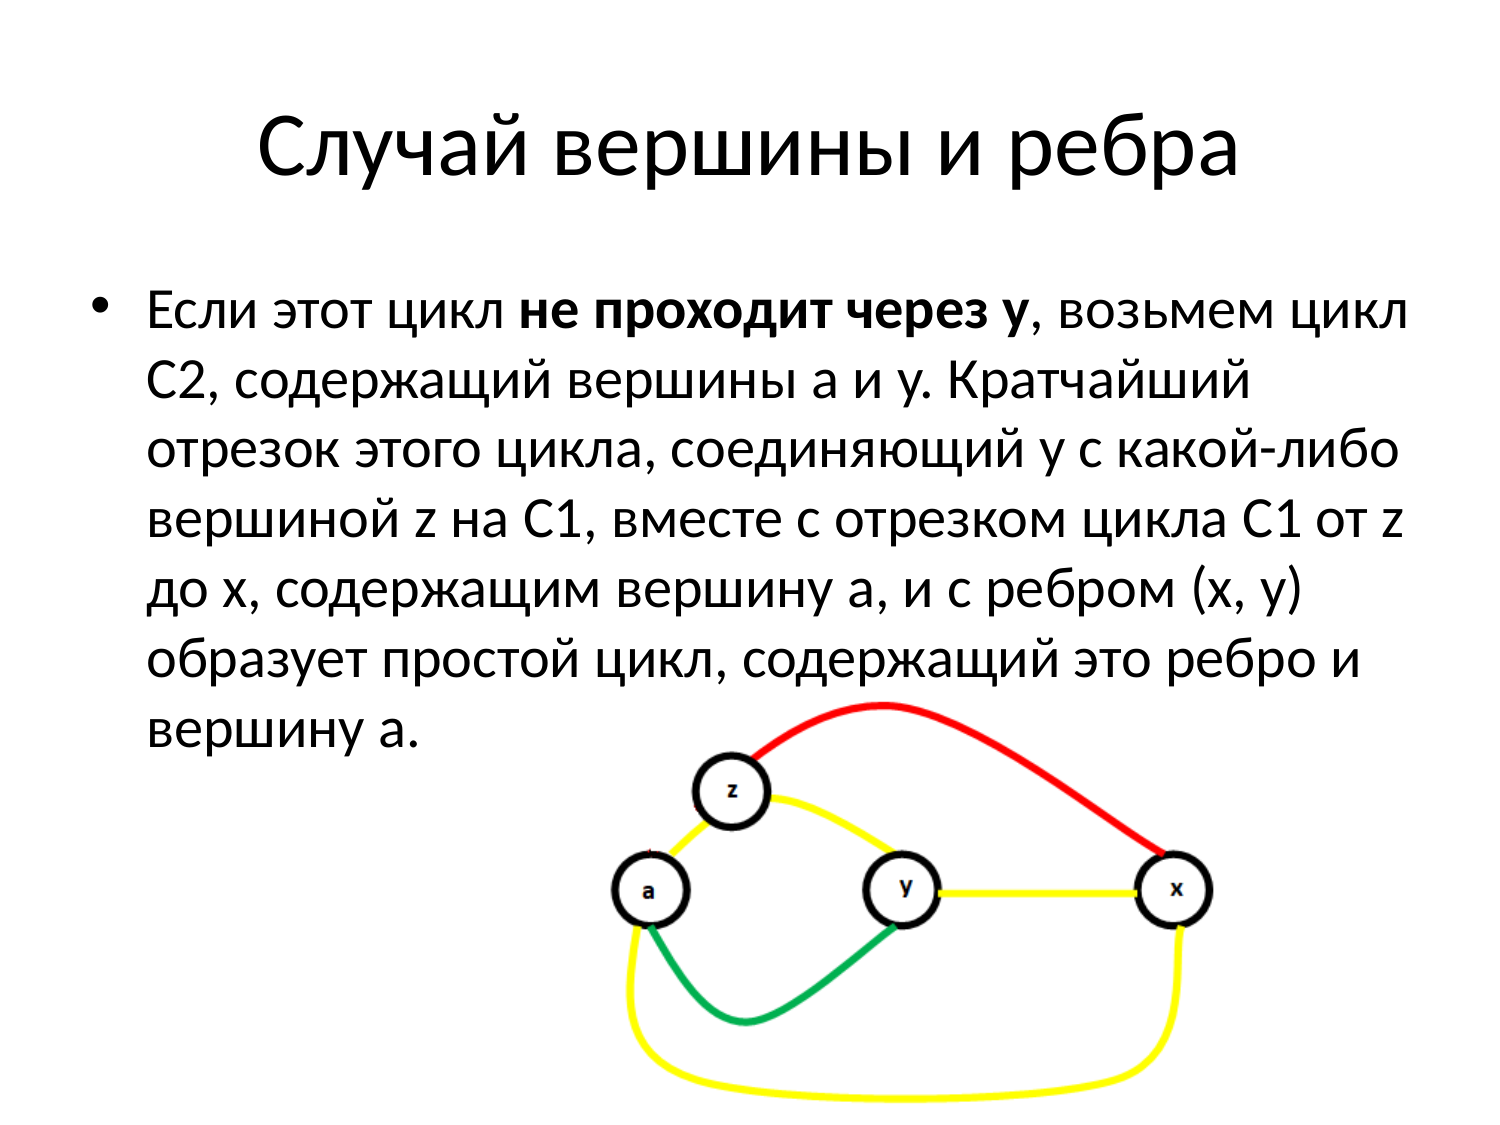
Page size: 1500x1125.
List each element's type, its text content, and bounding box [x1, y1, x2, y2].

list Если этот цикл не проходит через y, возьмем цикл C2, содержащий вершины a и y. Кратчайший отрезок этого цикла, соединяющий y с какой-либо вершиной z на C1, вместе с отрезком цикла C1 от z до x, содержащим вершину a, и с ребром (x, y) образует простой цикл, содержащий это ребро и вершину a. [75, 262, 1425, 1005]
picture [596, 692, 1270, 1125]
title Случай вершины и ребра [75, 45, 1425, 233]
